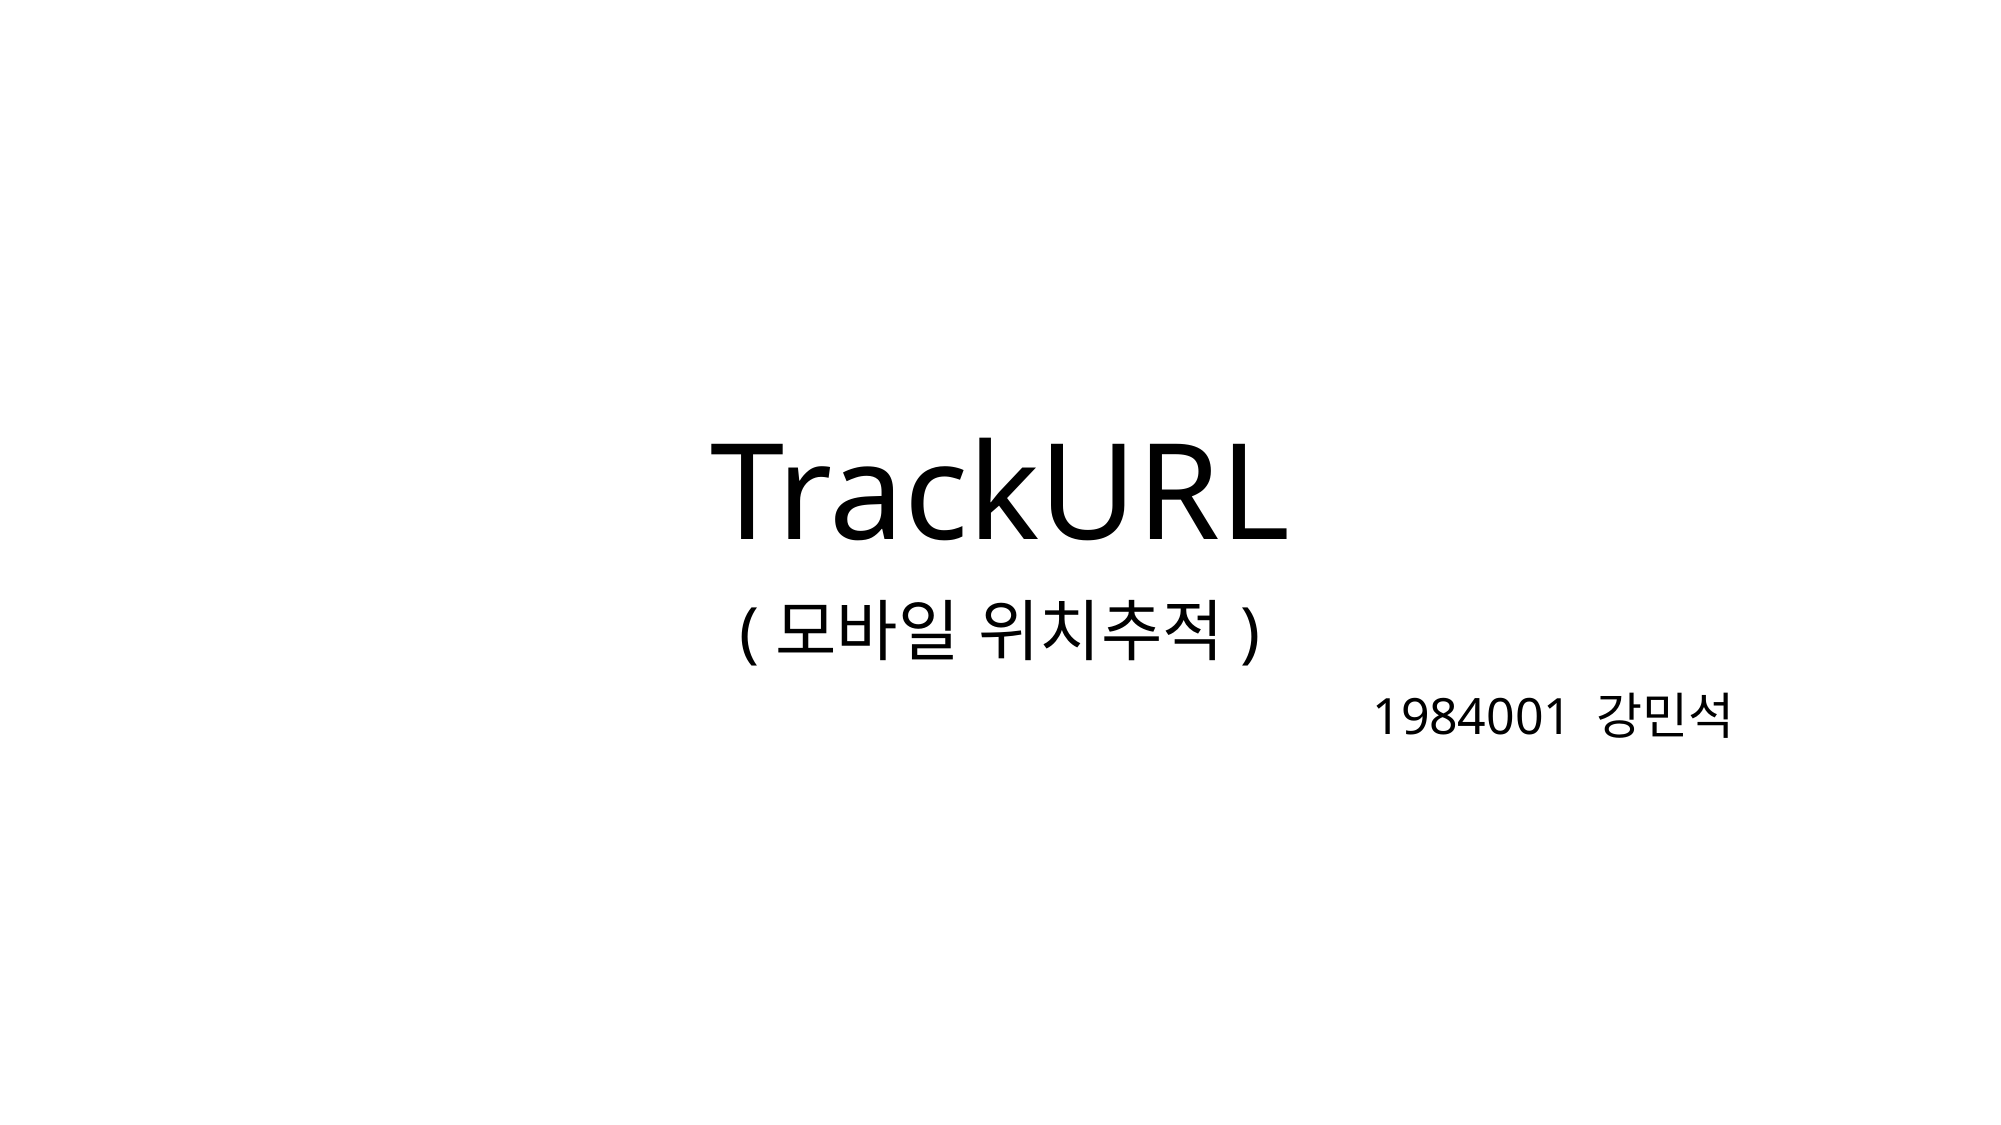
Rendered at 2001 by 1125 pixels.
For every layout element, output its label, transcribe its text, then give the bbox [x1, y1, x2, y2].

subtitle (모바일 위치추적) 1984001 강민석 [249, 590, 1750, 863]
title TrackURL [249, 184, 1750, 576]
